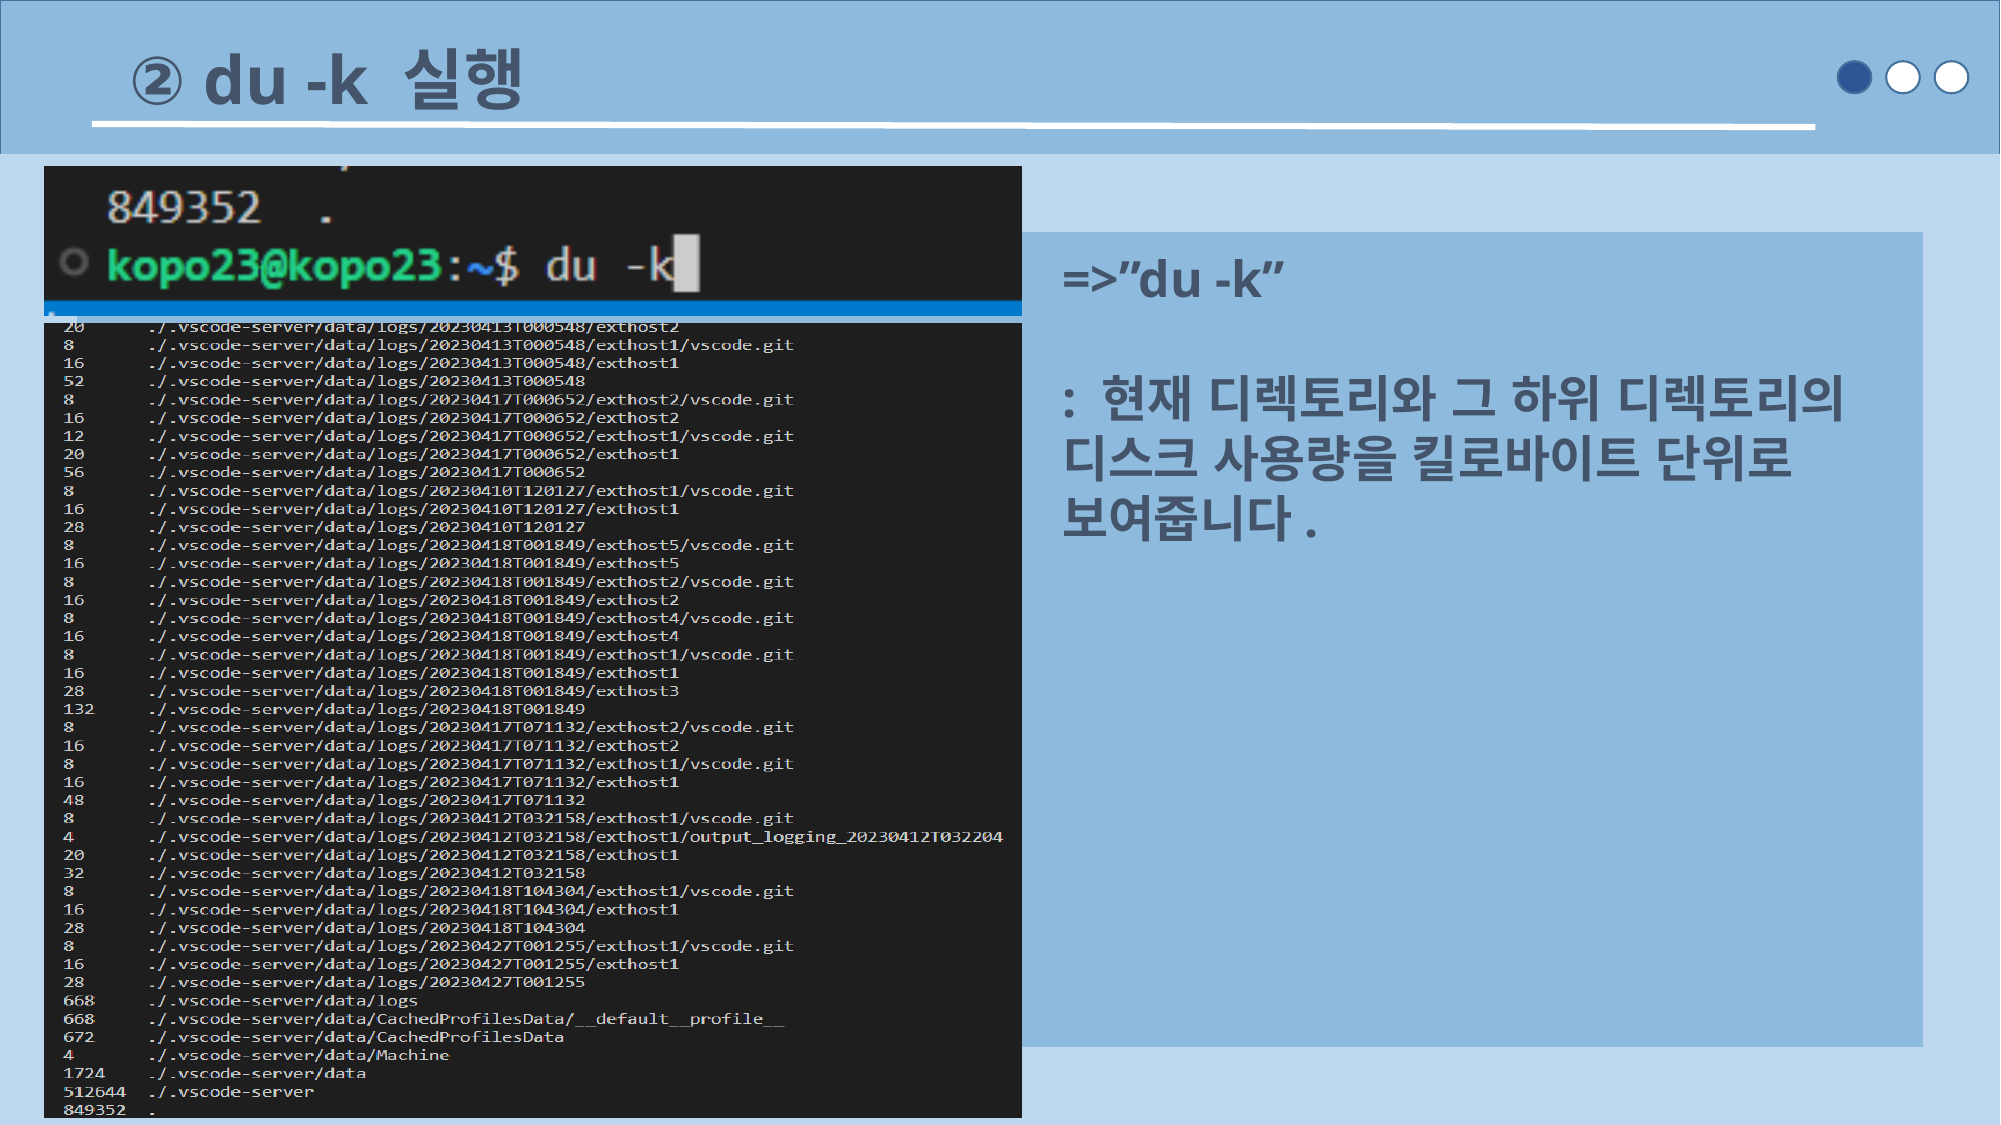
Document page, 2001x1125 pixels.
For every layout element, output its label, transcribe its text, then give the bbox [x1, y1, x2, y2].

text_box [1837, 61, 1969, 94]
text_box =>”du -k” : 현재 디렉토리와 그 하위 디렉토리의 디스크 사용량을 킬로바이트 단위로 보여줍니다. [1047, 239, 1920, 555]
picture [43, 166, 1022, 316]
text_box ② du -k 실행 [114, 30, 731, 123]
text_box [77, 232, 1923, 1047]
picture [43, 323, 1022, 1118]
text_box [91, 123, 1816, 127]
text_box [0, 0, 2000, 154]
text_box [0, 154, 2000, 1125]
